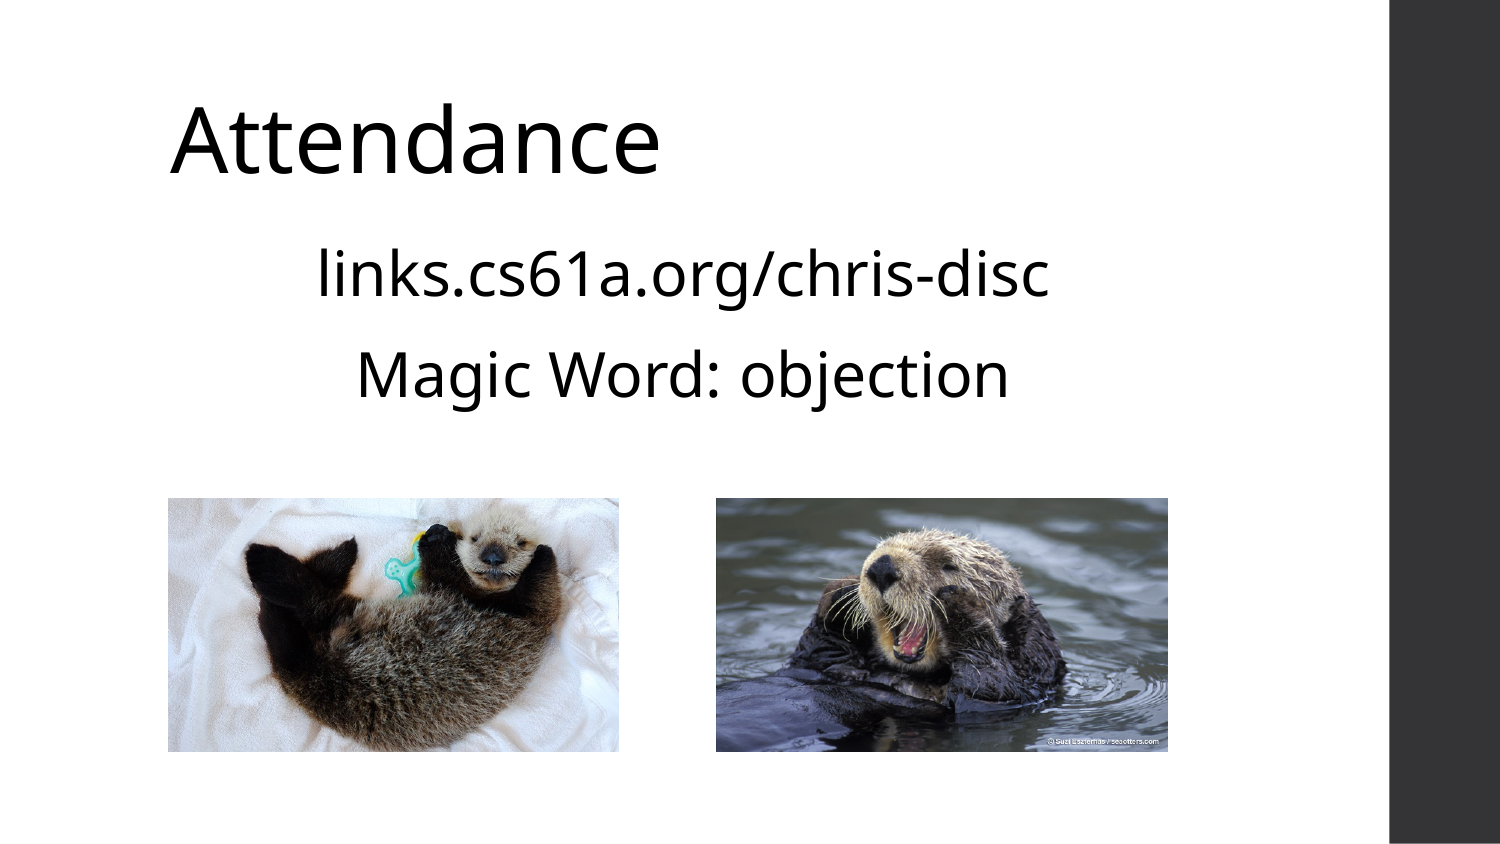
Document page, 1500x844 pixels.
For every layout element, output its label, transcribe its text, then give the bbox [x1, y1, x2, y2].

title Attendance [155, 45, 1348, 209]
picture [716, 498, 1168, 752]
list links.cs61a.org/chris-disc Magic Word: objection [155, 225, 1213, 761]
picture [167, 498, 619, 752]
